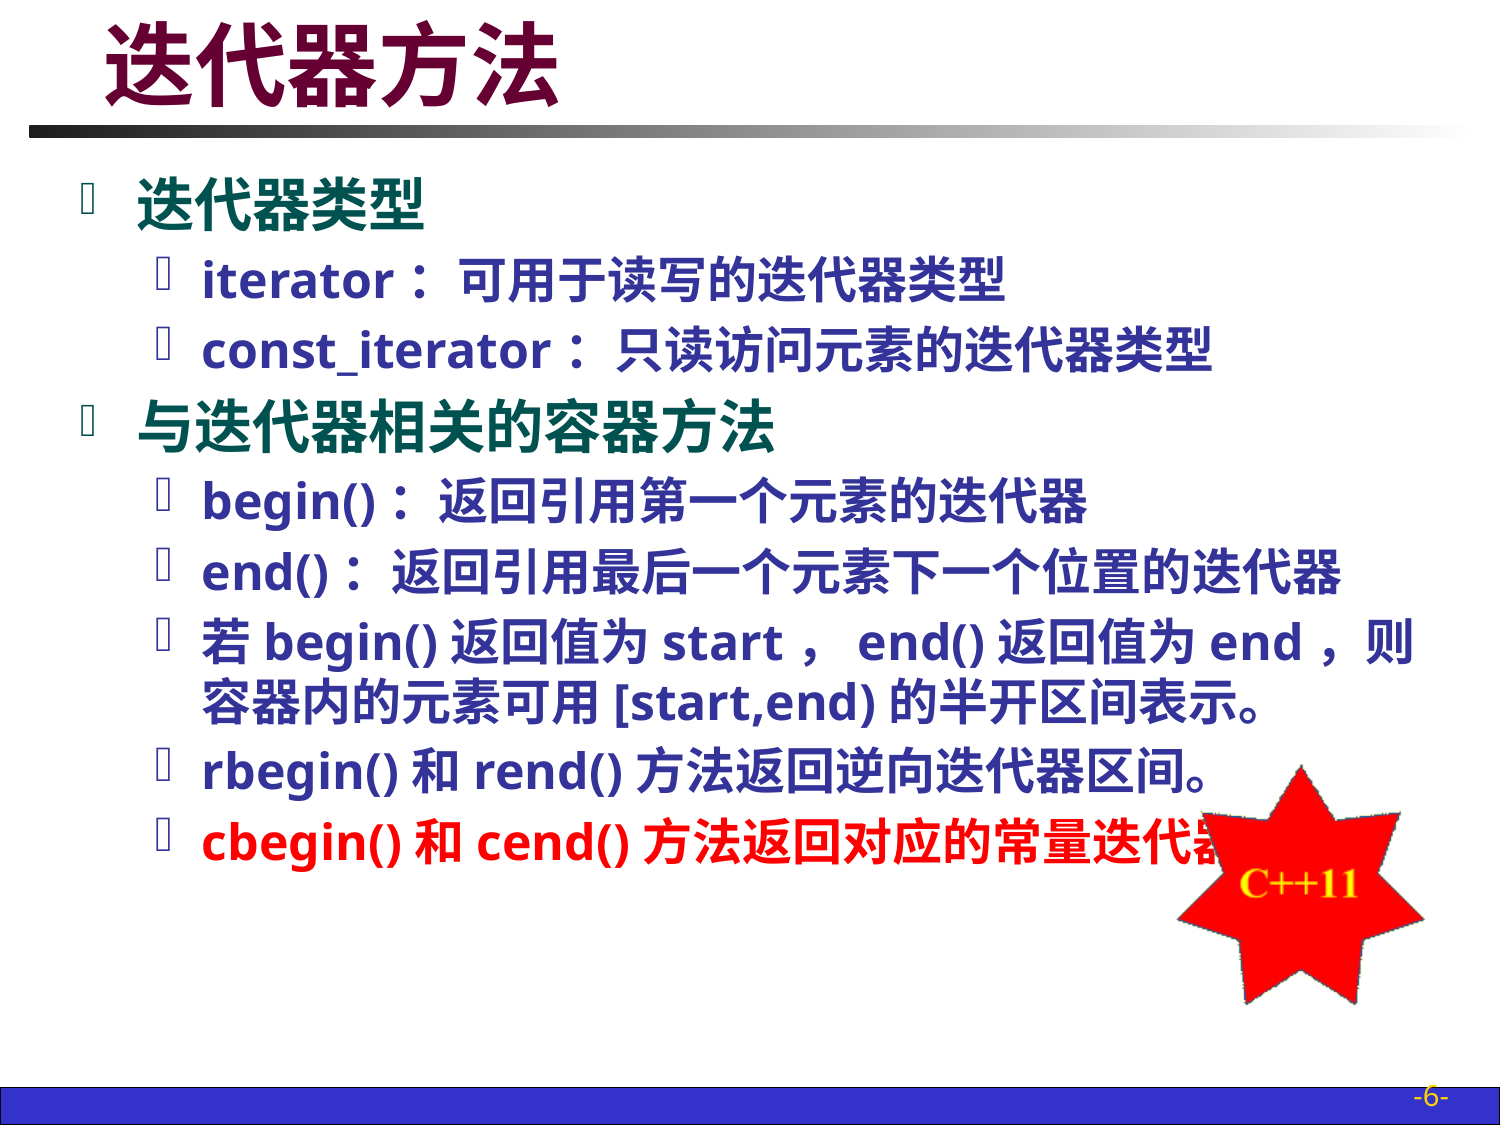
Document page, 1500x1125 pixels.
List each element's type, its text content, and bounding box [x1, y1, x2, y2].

slide_number -6- [1151, 1074, 1465, 1125]
list 迭代器类型 iterator：可用于读写的迭代器类型 const_iterator：只读访问元素的迭代器类型 与迭代器相关的容器方法 begin()：返回引用第一个元素的迭代器 end()：返回引用最后一个元素下一个位置的迭代器 若begin()返回值为start，end()返回值为end，则容器内的元素可用[start,end)的半开区间表示。 rbegin()和rend()方法返回逆向迭代器区间。 cbegin()和cend()方法返回对应的常量迭代器。 [64, 160, 1436, 1012]
picture [1174, 762, 1427, 1008]
title 迭代器方法 [88, 18, 1398, 126]
